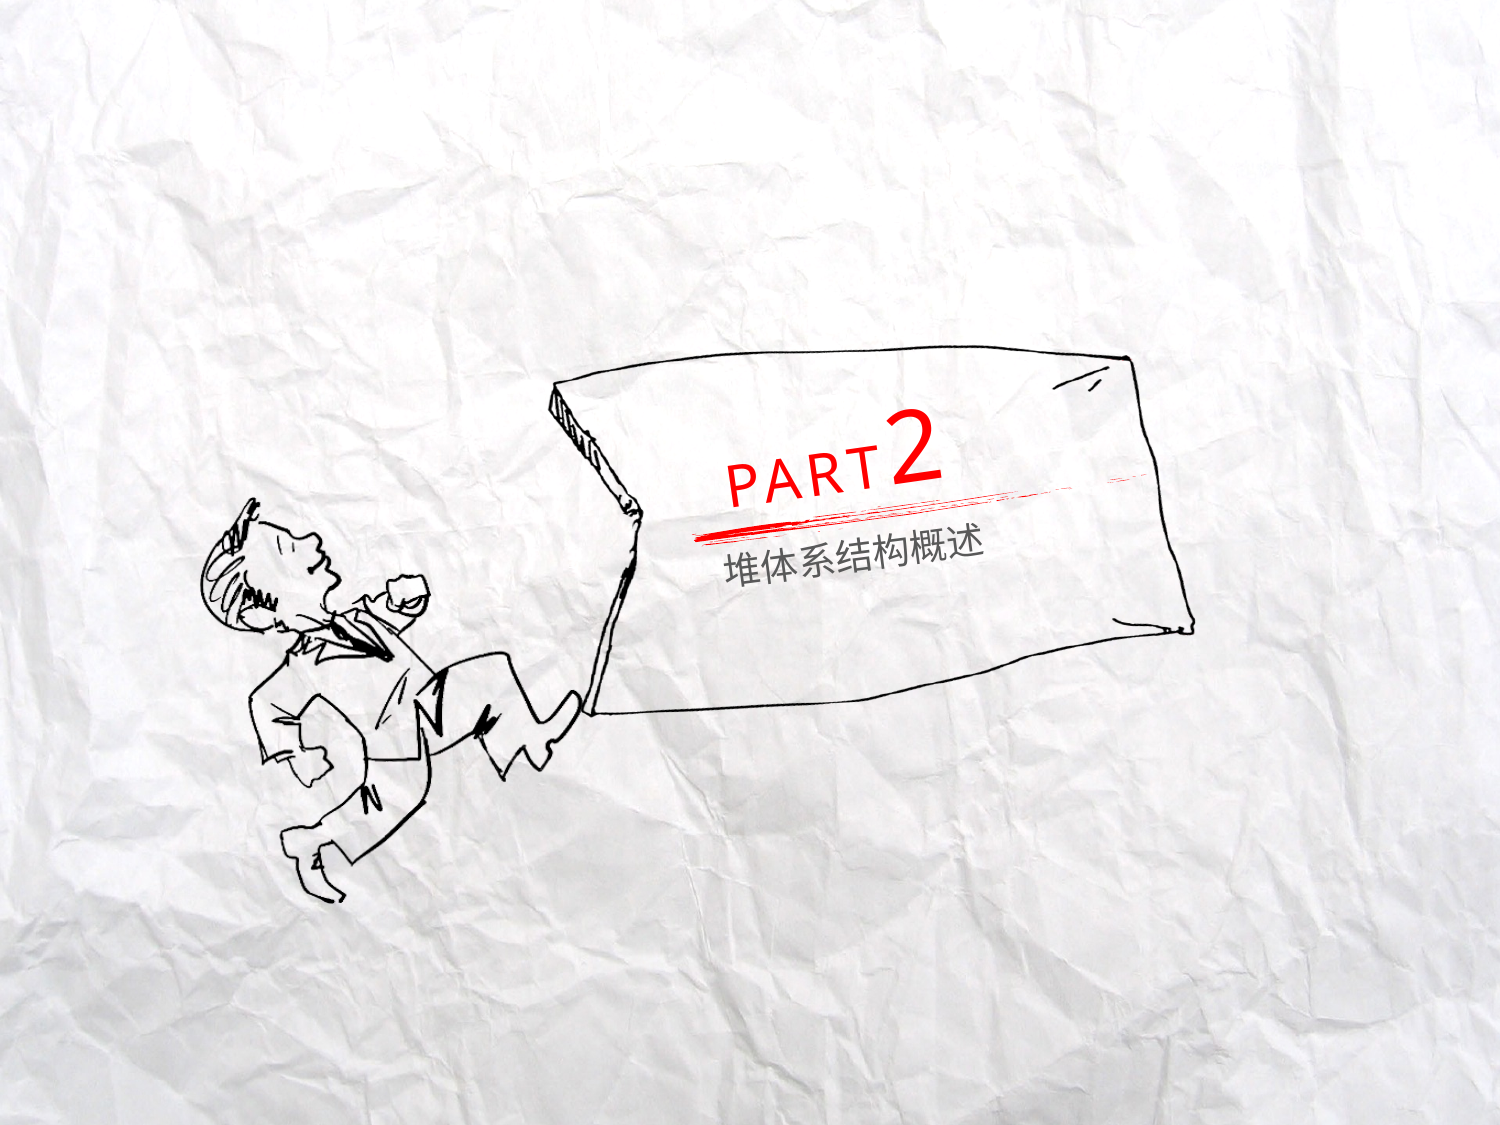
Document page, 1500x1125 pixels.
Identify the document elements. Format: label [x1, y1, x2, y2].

picture [0, 0, 1500, 1125]
text_box [689, 500, 1150, 520]
